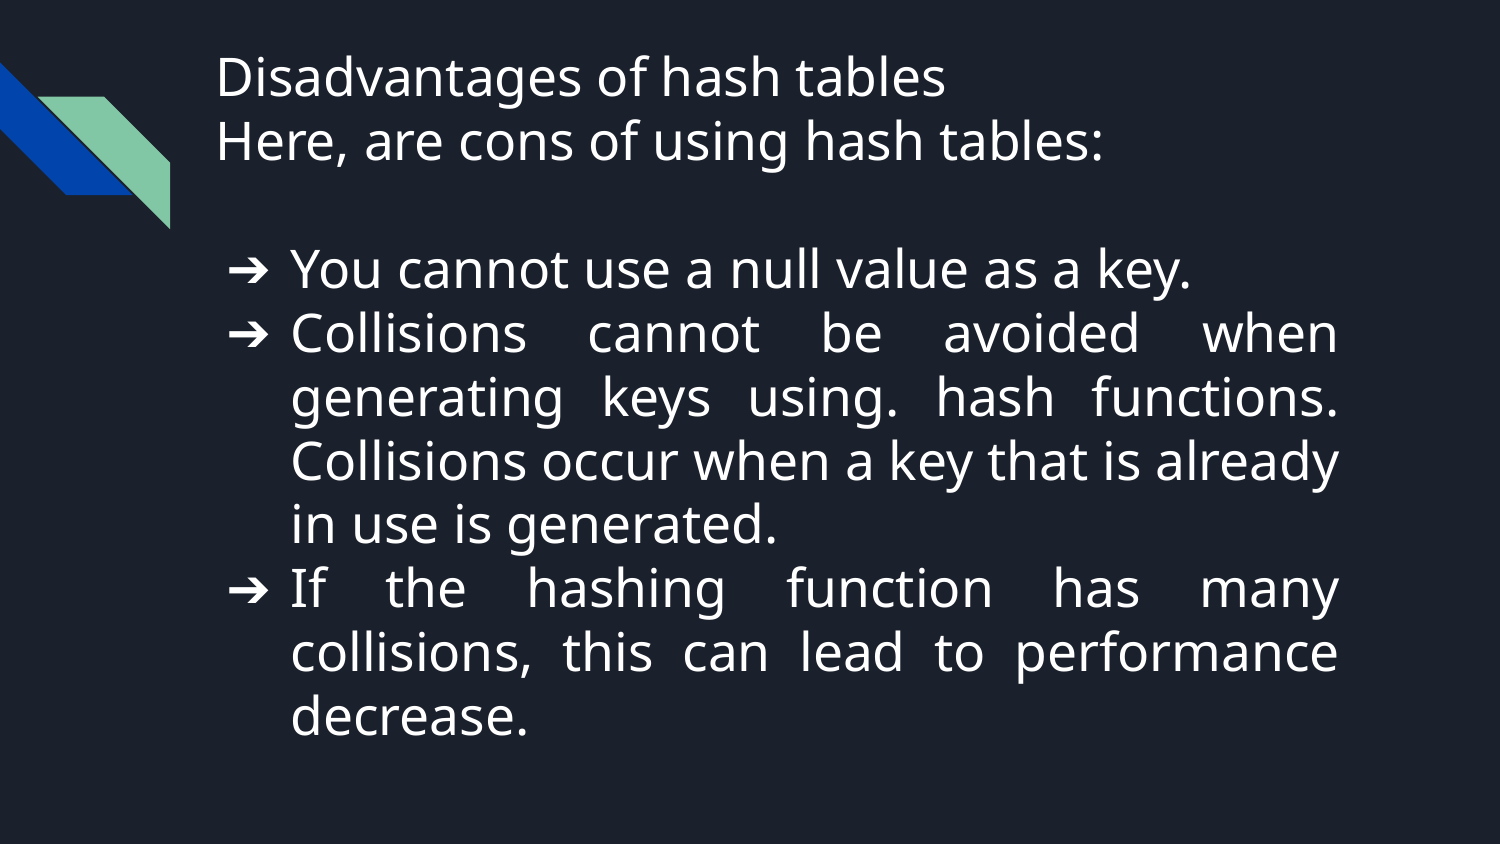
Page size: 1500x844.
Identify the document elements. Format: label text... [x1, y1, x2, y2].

title Disadvantages of hash tables Here, are cons of using hash tables: You cannot use a null value as a key. Collisions cannot be avoided when generating keys using. hash functions. Collisions occur when a key that is already in use is generated. If the hashing function has many collisions, this can lead to performance decrease. [200, 27, 1356, 178]
